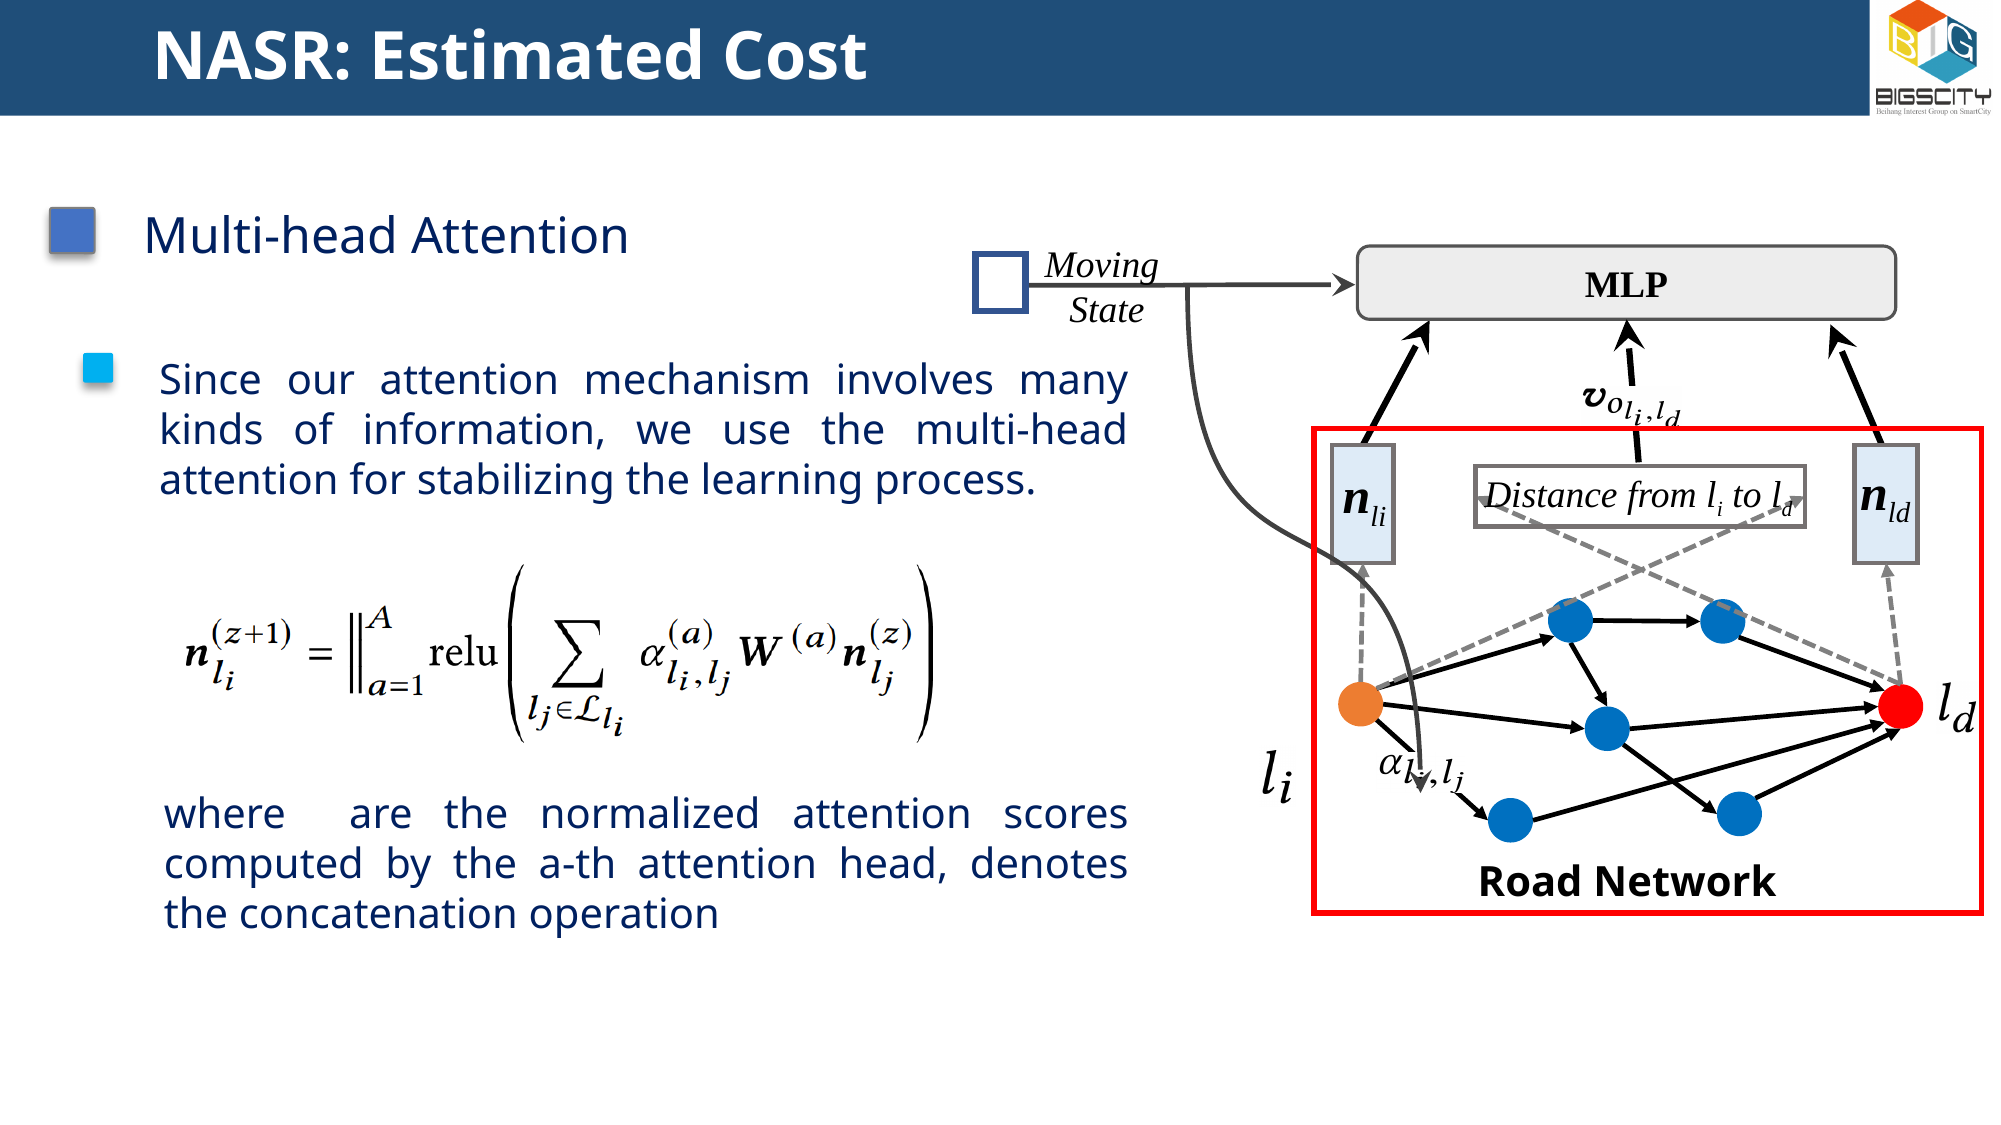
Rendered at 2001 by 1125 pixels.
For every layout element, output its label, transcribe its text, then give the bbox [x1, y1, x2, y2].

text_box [1187, 286, 1421, 794]
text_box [1830, 324, 1886, 386]
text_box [1421, 320, 1430, 386]
picture [176, 559, 939, 763]
text_box [1313, 427, 1982, 914]
text_box [48, 206, 96, 255]
text_box Multi-head Attention [129, 196, 1251, 272]
text_box Moving State [1029, 286, 1184, 338]
text_box [974, 253, 1026, 312]
title NASR: Estimated Cost [137, 0, 1863, 116]
picture [1421, 752, 1465, 794]
picture [1876, 0, 1993, 116]
text_box [83, 352, 114, 383]
text_box Since our attention mechanism involves many kinds of information, we use the multi-head attention for stabilizing the learning process. [144, 345, 1144, 510]
text_box MLP [1356, 244, 1897, 321]
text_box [1626, 319, 1639, 386]
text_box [1259, 386, 1981, 843]
text_box Moving State [1029, 232, 1184, 284]
